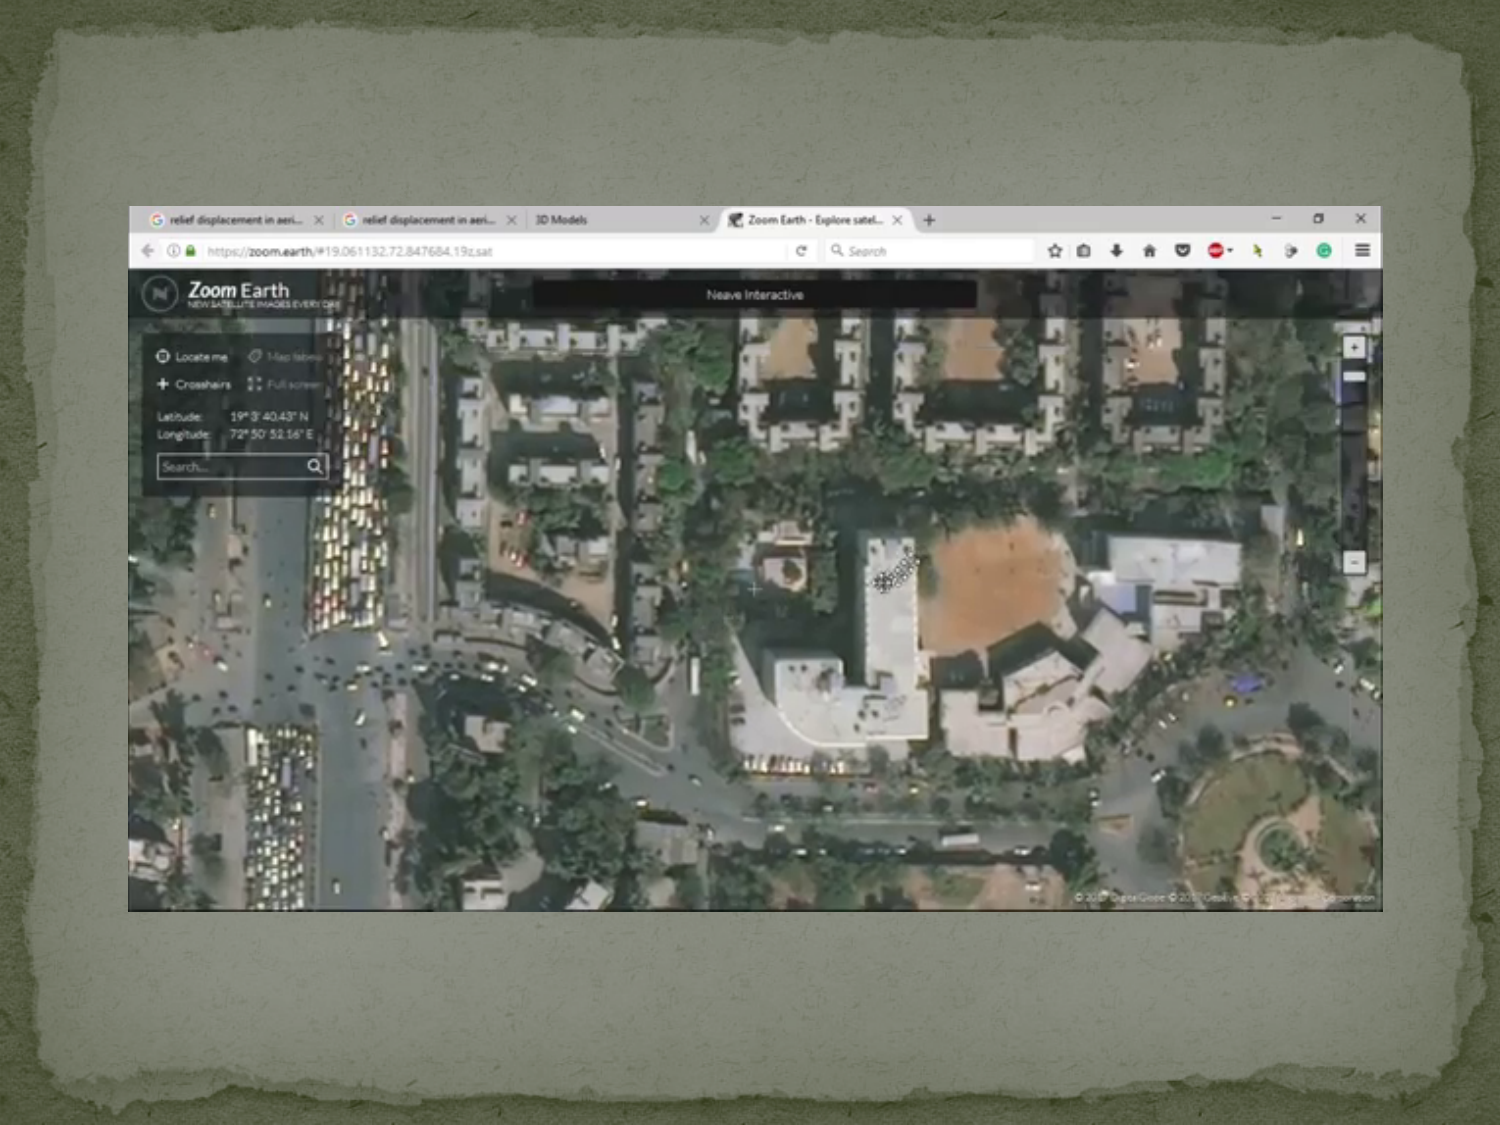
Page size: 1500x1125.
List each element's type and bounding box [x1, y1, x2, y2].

picture [128, 206, 1383, 912]
